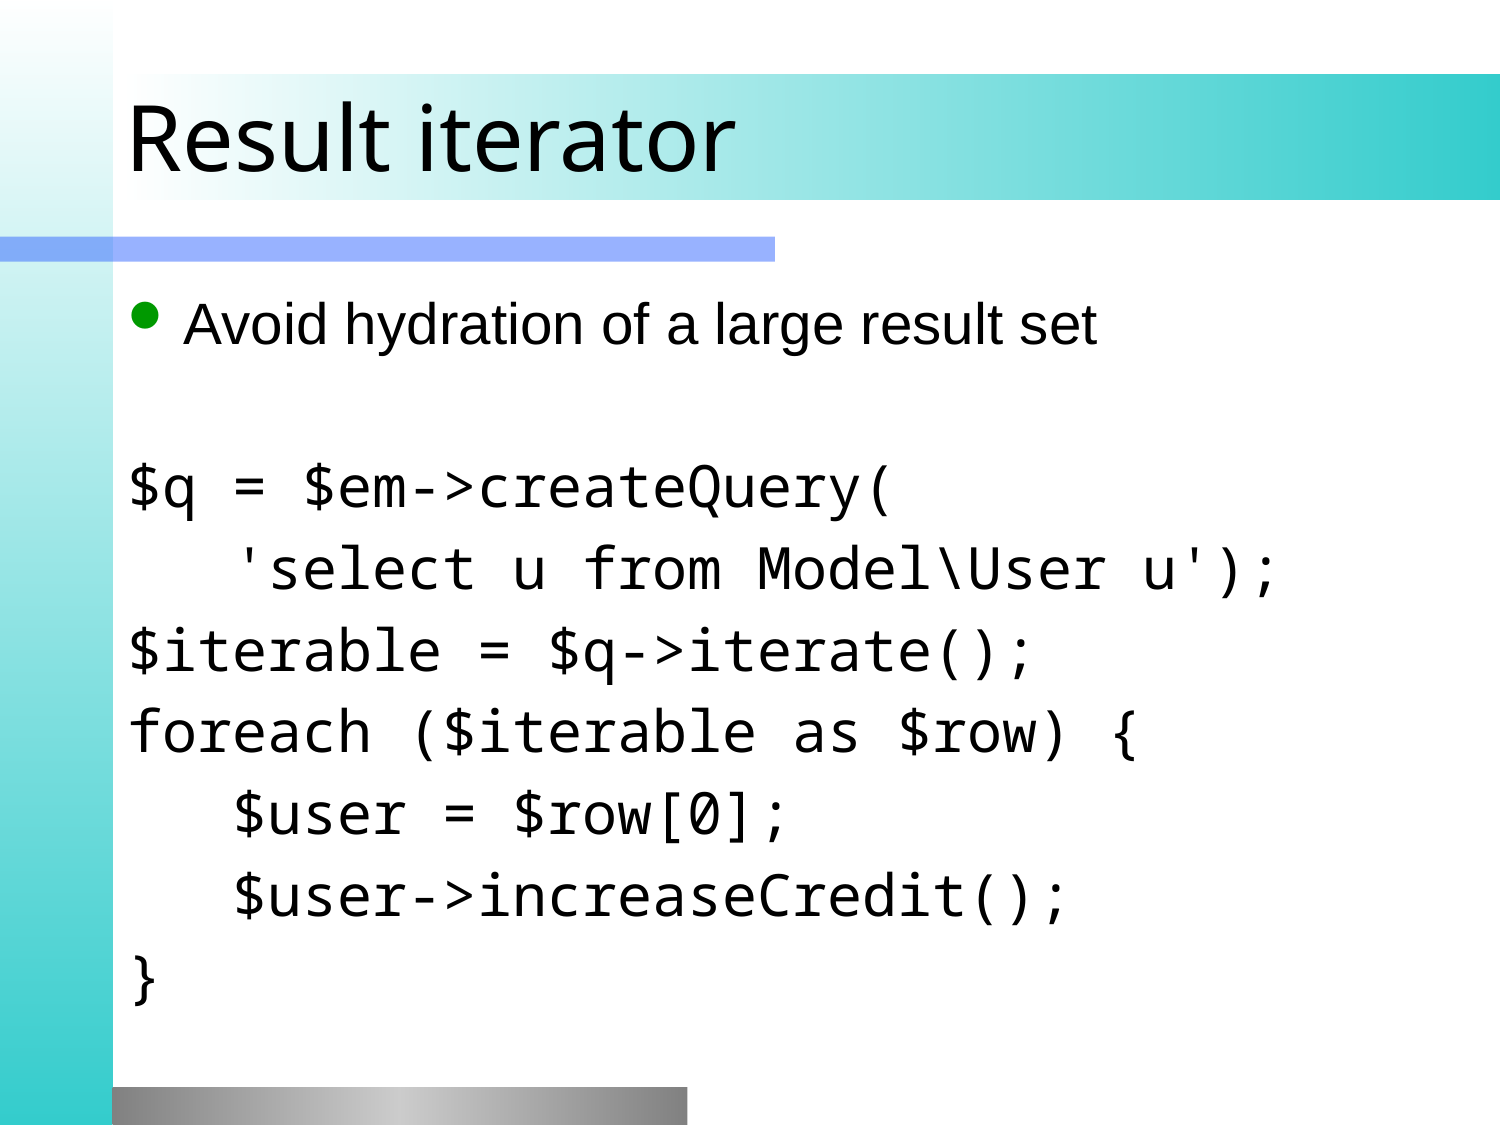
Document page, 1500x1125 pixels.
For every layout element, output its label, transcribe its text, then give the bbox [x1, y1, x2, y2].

list Avoid hydration of a large result set $q = $em->createQuery( 'select u from Model\User u'); $iterable = $q->iterate(); foreach ($iterable as $row) { $user = $row[0]; $user->increaseCredit(); } [112, 278, 1500, 1073]
title Result iterator [110, 40, 1386, 229]
